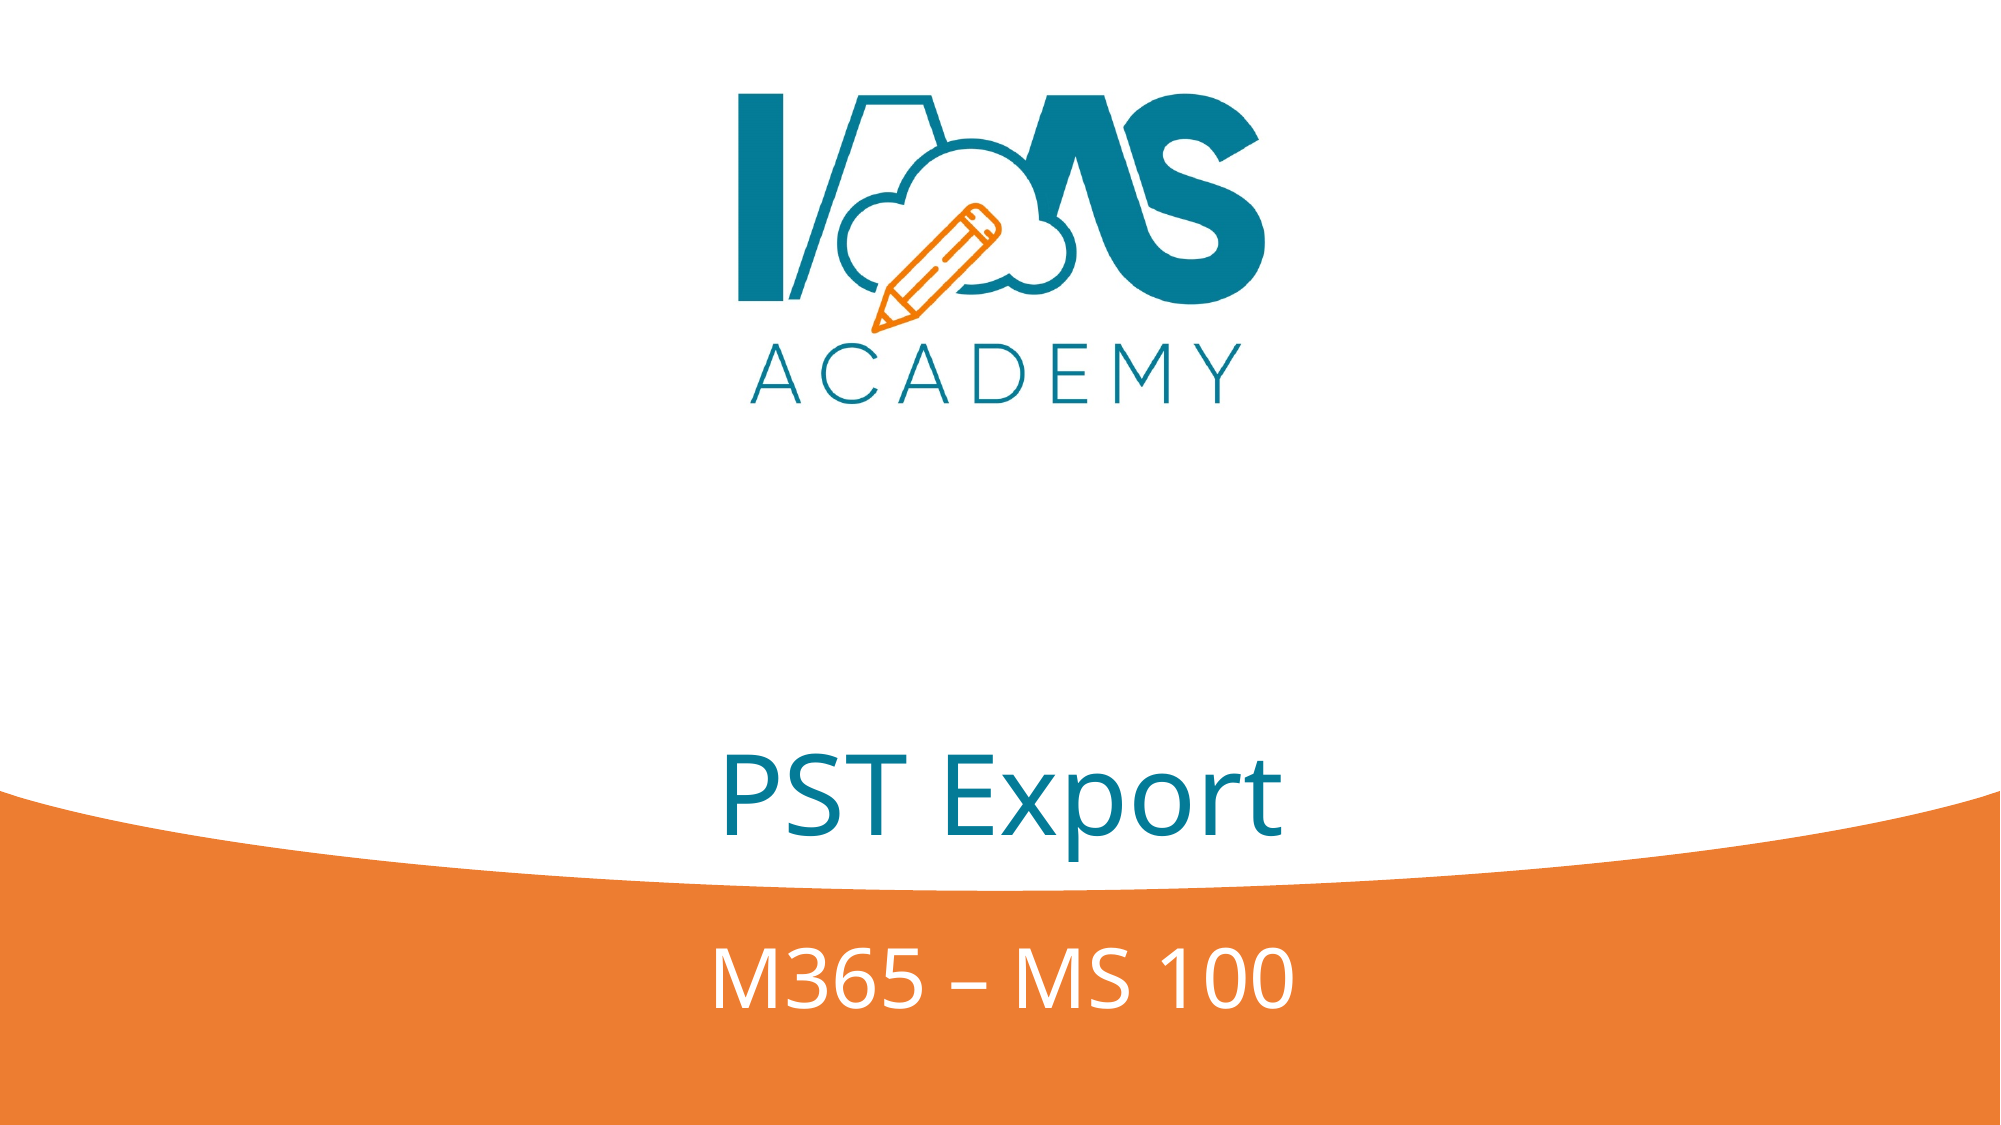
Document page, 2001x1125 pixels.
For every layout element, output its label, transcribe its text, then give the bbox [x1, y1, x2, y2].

picture [714, 0, 1287, 365]
picture [1156, 352, 1164, 365]
title PST Export [249, 365, 1750, 871]
subtitle M365 – MS 100 [194, 919, 1813, 1044]
picture [918, 351, 929, 365]
